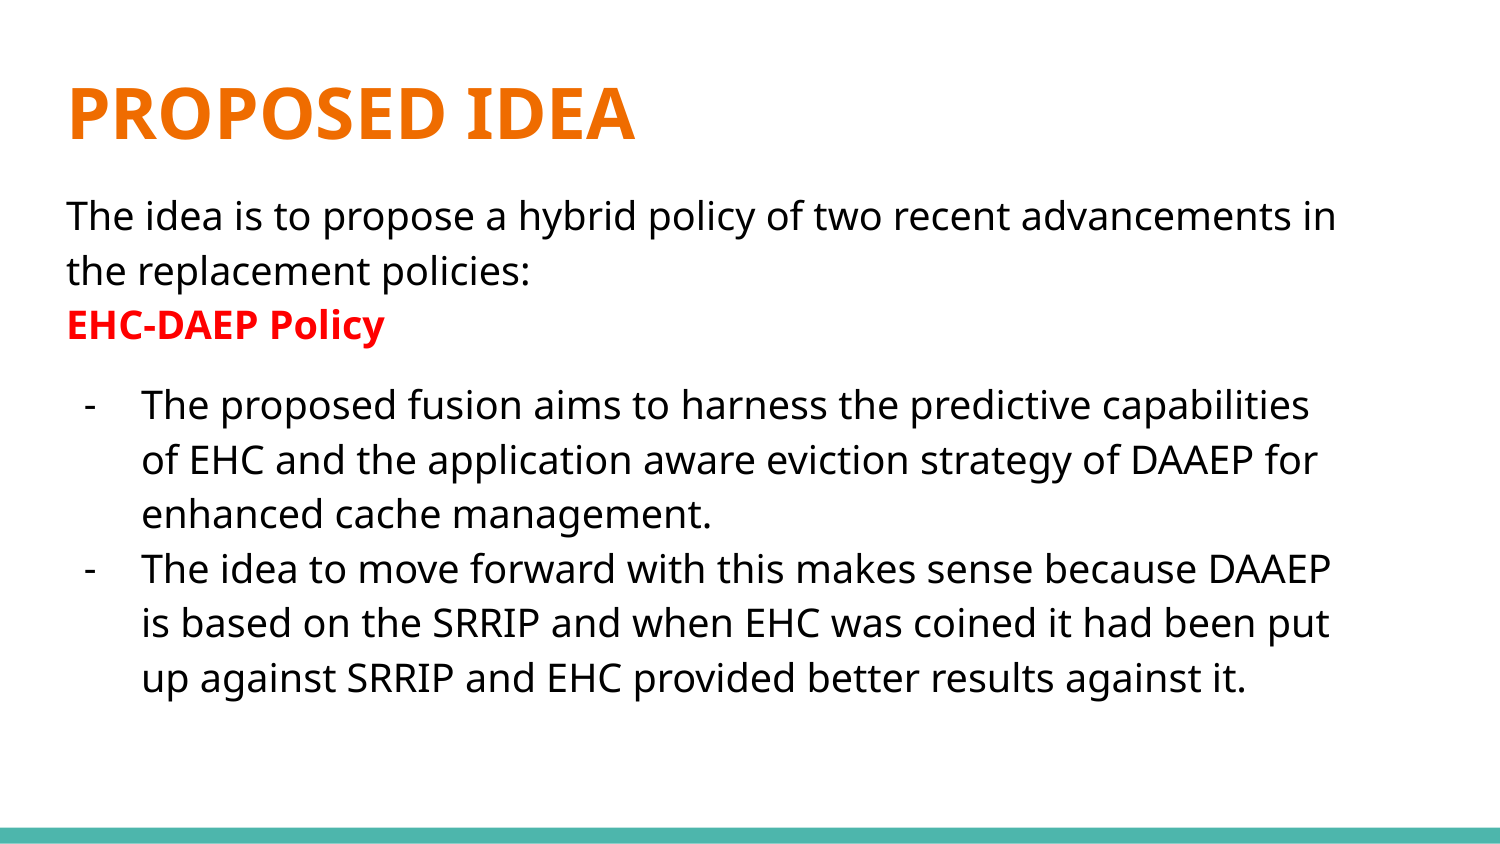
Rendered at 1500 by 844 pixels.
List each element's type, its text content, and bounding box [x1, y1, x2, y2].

title PROPOSED IDEA [51, 53, 1449, 170]
list The idea is to propose a hybrid policy of two recent advancements in the replacement policies: EHC-DAEP Policy The proposed fusion aims to harness the predictive capabilities of EHC and the application aware eviction strategy of DAAEP for enhanced cache management. The idea to move forward with this makes sense because DAAEP is based on the SRRIP and when EHC was coined it had been put up against SRRIP and EHC provided better results against it. [51, 169, 1360, 750]
